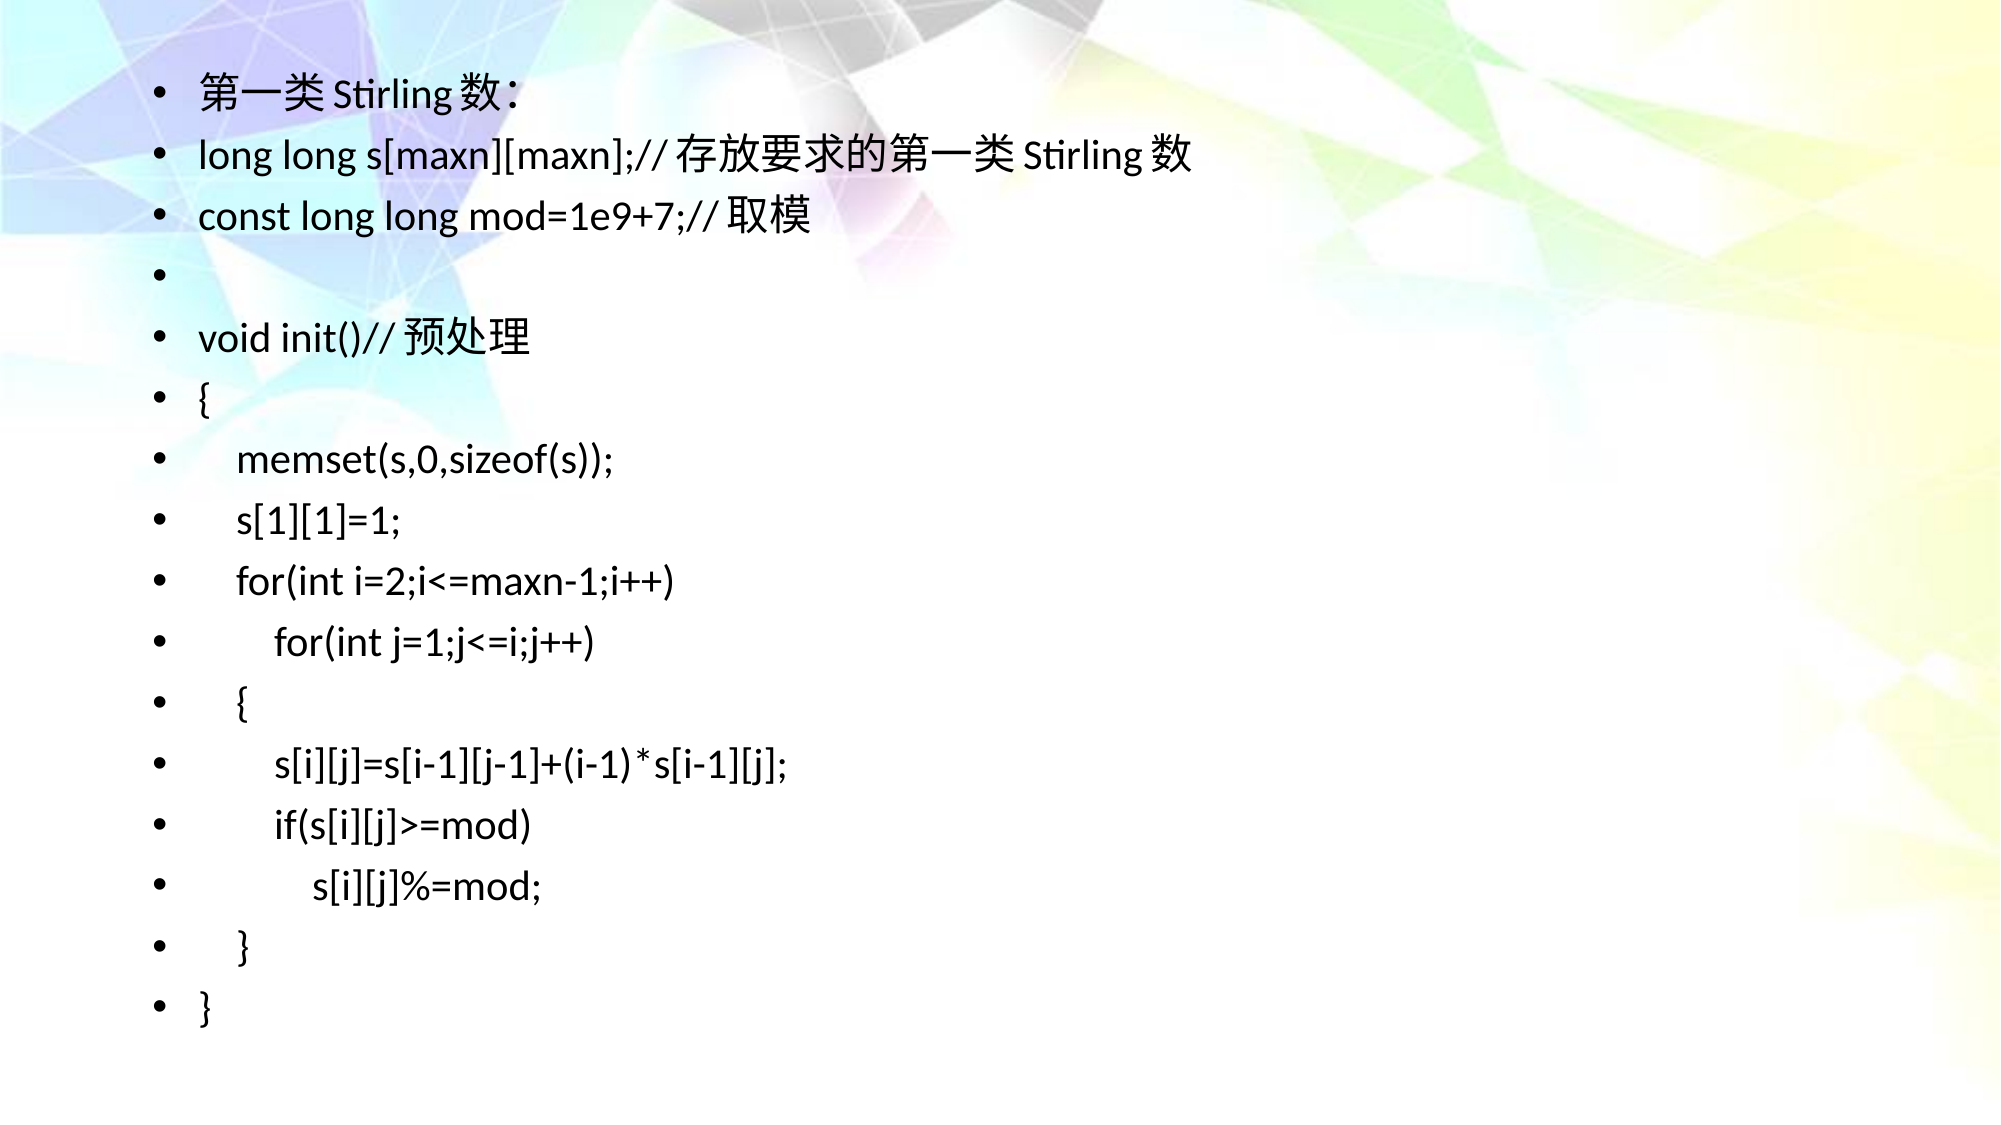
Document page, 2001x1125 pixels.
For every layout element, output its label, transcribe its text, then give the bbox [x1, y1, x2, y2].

list 第一类Stirling数： long long s[maxn][maxn];//存放要求的第一类Stirling数 const long long mod=1e9+7;//取模 void init()//预处理 { memset(s,0,sizeof(s)); s[1][1]=1; for(int i=2;i<=maxn-1;i++) for(int j=1;j<=i;j++) { s[i][j]=s[i-1][j-1]+(i-1)*s[i-1][j]; if(s[i][j]>=mod) s[i][j]%=mod; } } [137, 64, 1863, 1045]
picture [0, 0, 2001, 1125]
